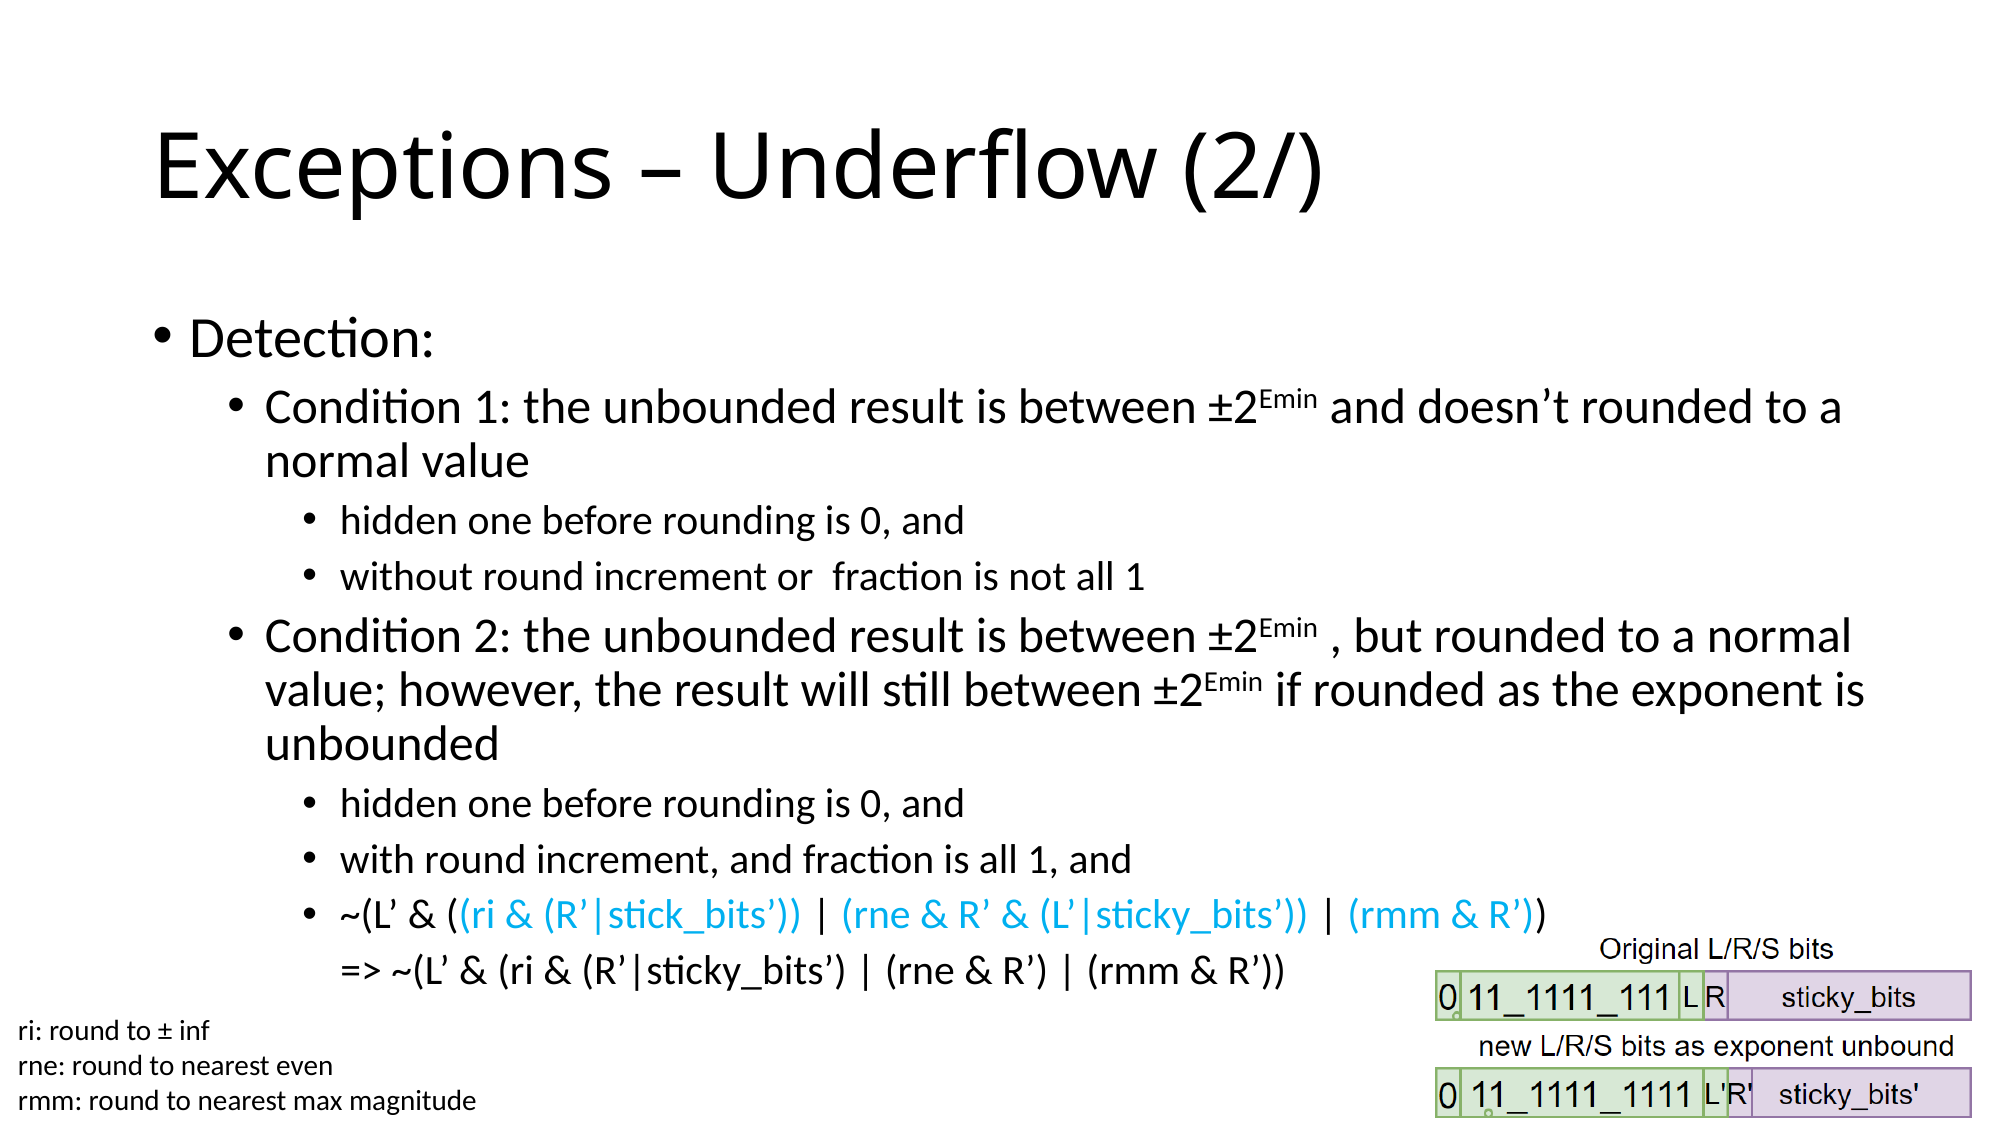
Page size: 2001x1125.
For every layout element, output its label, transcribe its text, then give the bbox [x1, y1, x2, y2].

text_box ri: round to ± inf rne: round to nearest even rmm: round to nearest max magnitude [3, 1003, 499, 1124]
picture [1429, 934, 1978, 1125]
title Exceptions – Underflow (2/) [137, 59, 1863, 278]
list Detection: Condition 1: the unbounded result is between ±2Emin and doesn’t rounded to a normal value hidden one before rounding is 0, and without round increment or fraction is not all 1 Condition 2: the unbounded result is between ±2Emin , but rounded to a normal value; however, the result will still between ±2Emin if rounded as the exponent is unbounded hidden one before rounding is 0, and with round increment, and fraction is all 1, and ~(L’ & ((ri & (R’|stick_bits’)) | (rne & R’ & (L’|sticky_bits’)) | (rmm & R’)) => ~(L’ & (ri & (R’|sticky_bits’) | (rne & R’) | (rmm & R’)) [137, 299, 1923, 1014]
